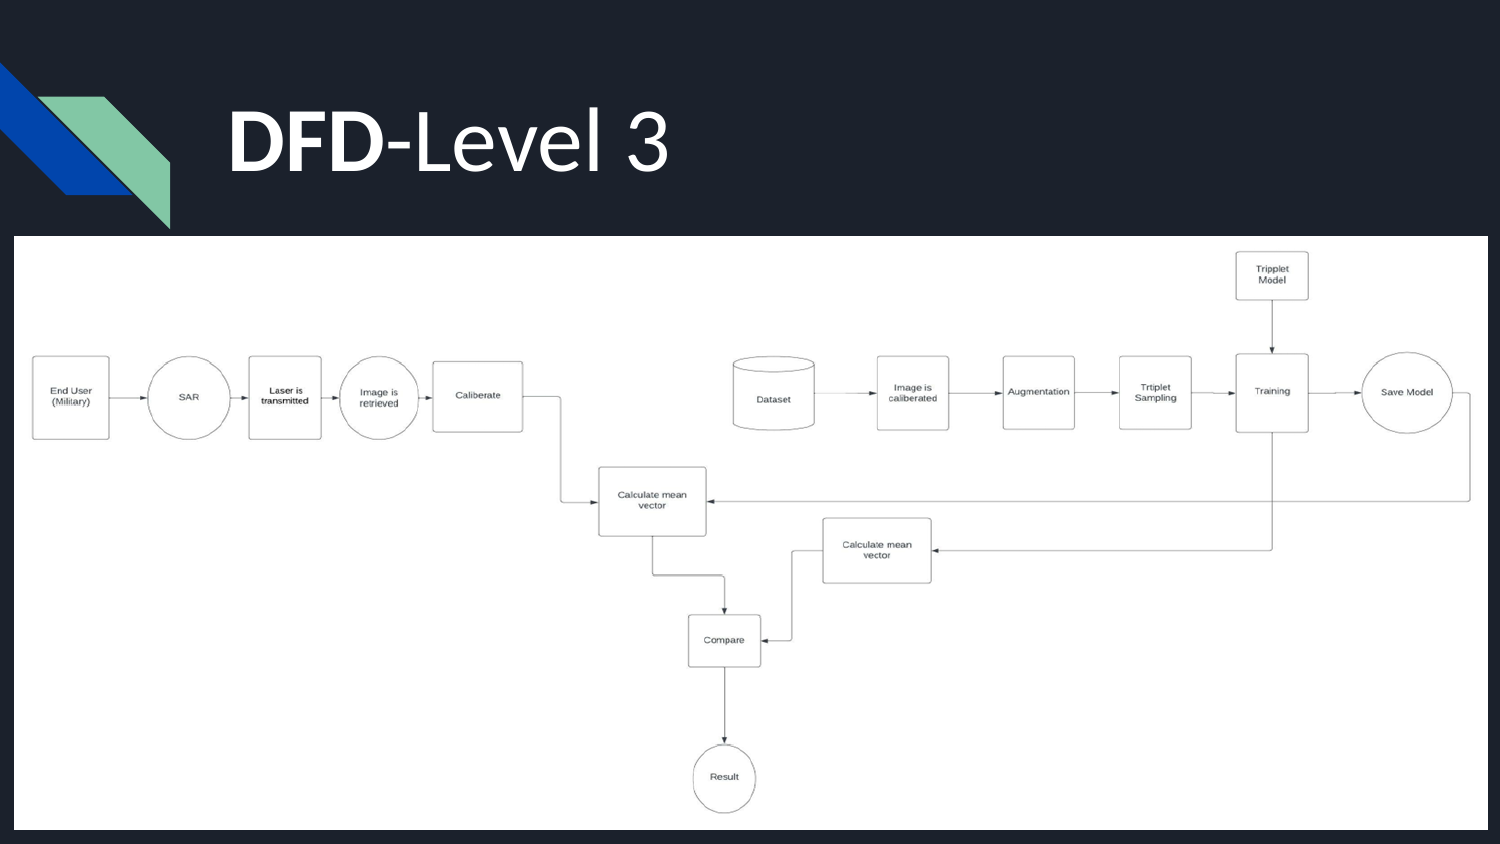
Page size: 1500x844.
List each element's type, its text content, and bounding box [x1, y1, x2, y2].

title DFD-Level 3 [212, 64, 1368, 215]
picture [14, 235, 1488, 830]
